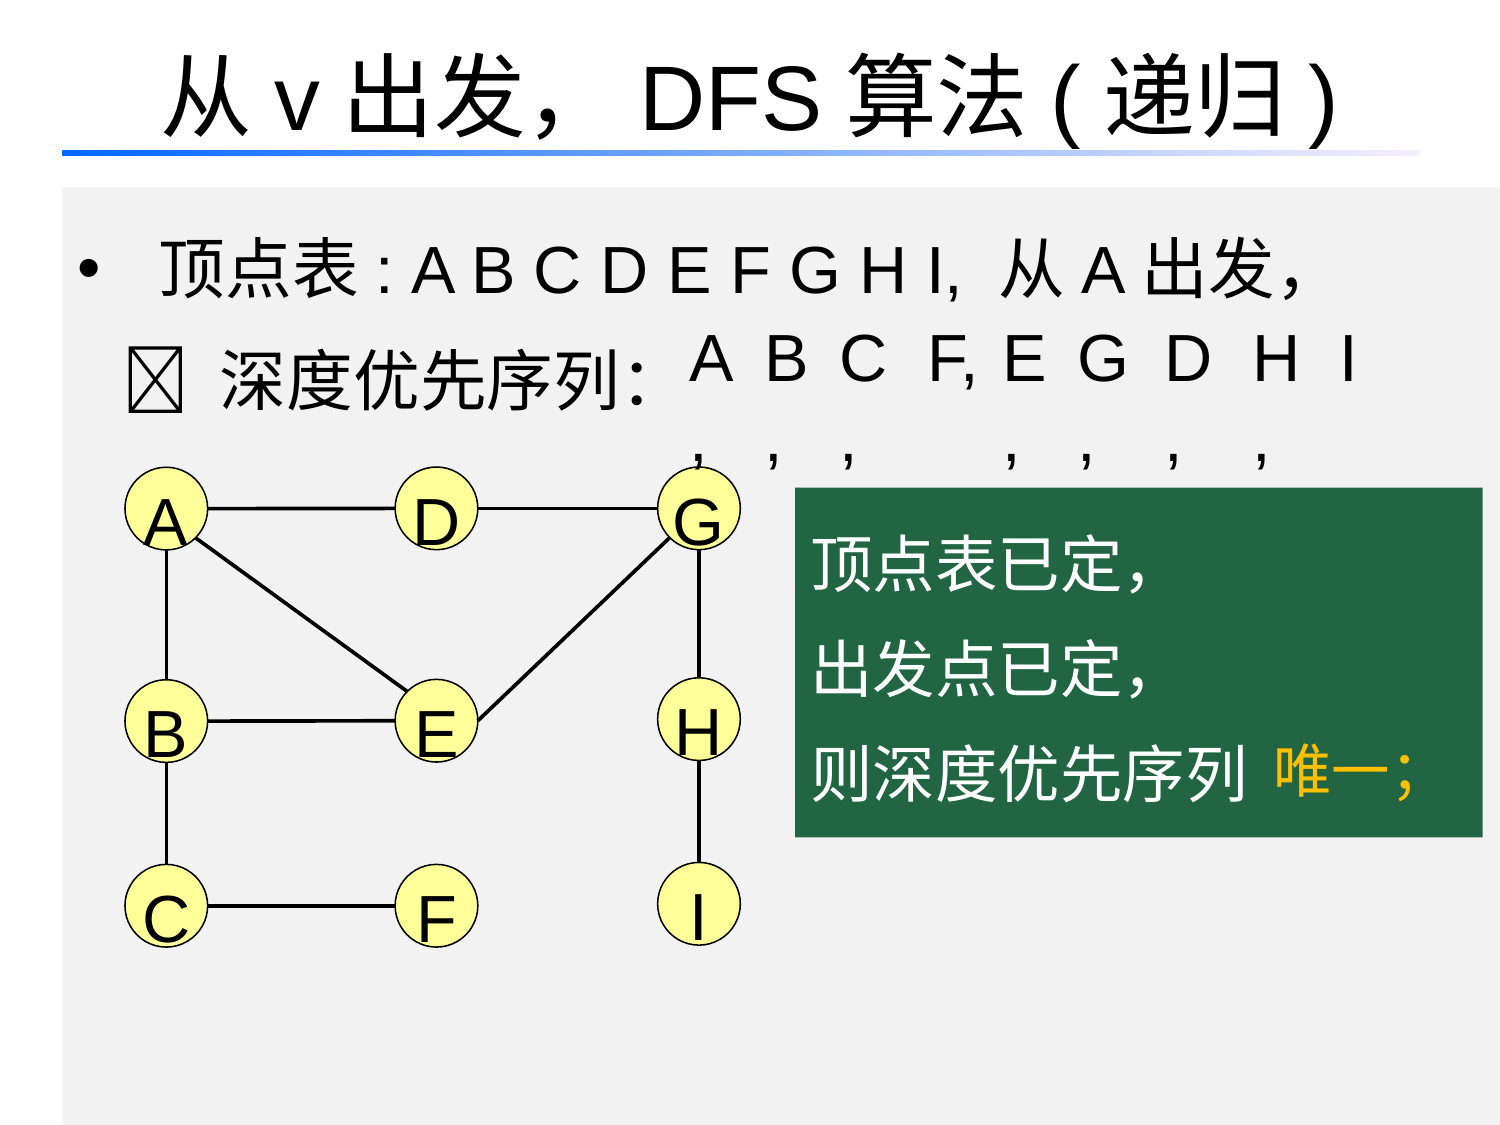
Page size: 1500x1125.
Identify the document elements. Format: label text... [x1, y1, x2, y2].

text_box 顶点表: A B C D E F G H I, 从A出发，  深度优先序列： [62, 187, 1500, 1125]
text_box H, [1237, 306, 1325, 482]
text_box A, [674, 306, 749, 482]
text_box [477, 537, 670, 721]
text_box 顶点表已定， 出发点已定， 则深度优先序列 [795, 487, 1483, 838]
text_box [62, 149, 74, 156]
text_box C [124, 864, 208, 948]
text_box G [657, 475, 741, 550]
text_box E, [987, 306, 1062, 482]
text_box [195, 537, 408, 692]
text_box H [659, 678, 741, 761]
text_box F [395, 864, 478, 948]
title 从v出发，DFS算法(递归) [74, 0, 1426, 188]
text_box D, [1149, 306, 1237, 482]
text_box C, [824, 306, 913, 482]
text_box I [1324, 306, 1413, 402]
text_box G, [1062, 306, 1149, 482]
text_box B [124, 679, 208, 763]
text_box I [657, 862, 741, 946]
text_box F, [912, 306, 987, 402]
text_box E [395, 679, 478, 763]
text_box 唯一； [1258, 698, 1464, 812]
text_box B, [749, 306, 824, 482]
text_box A [124, 467, 208, 550]
text_box D [395, 467, 478, 550]
